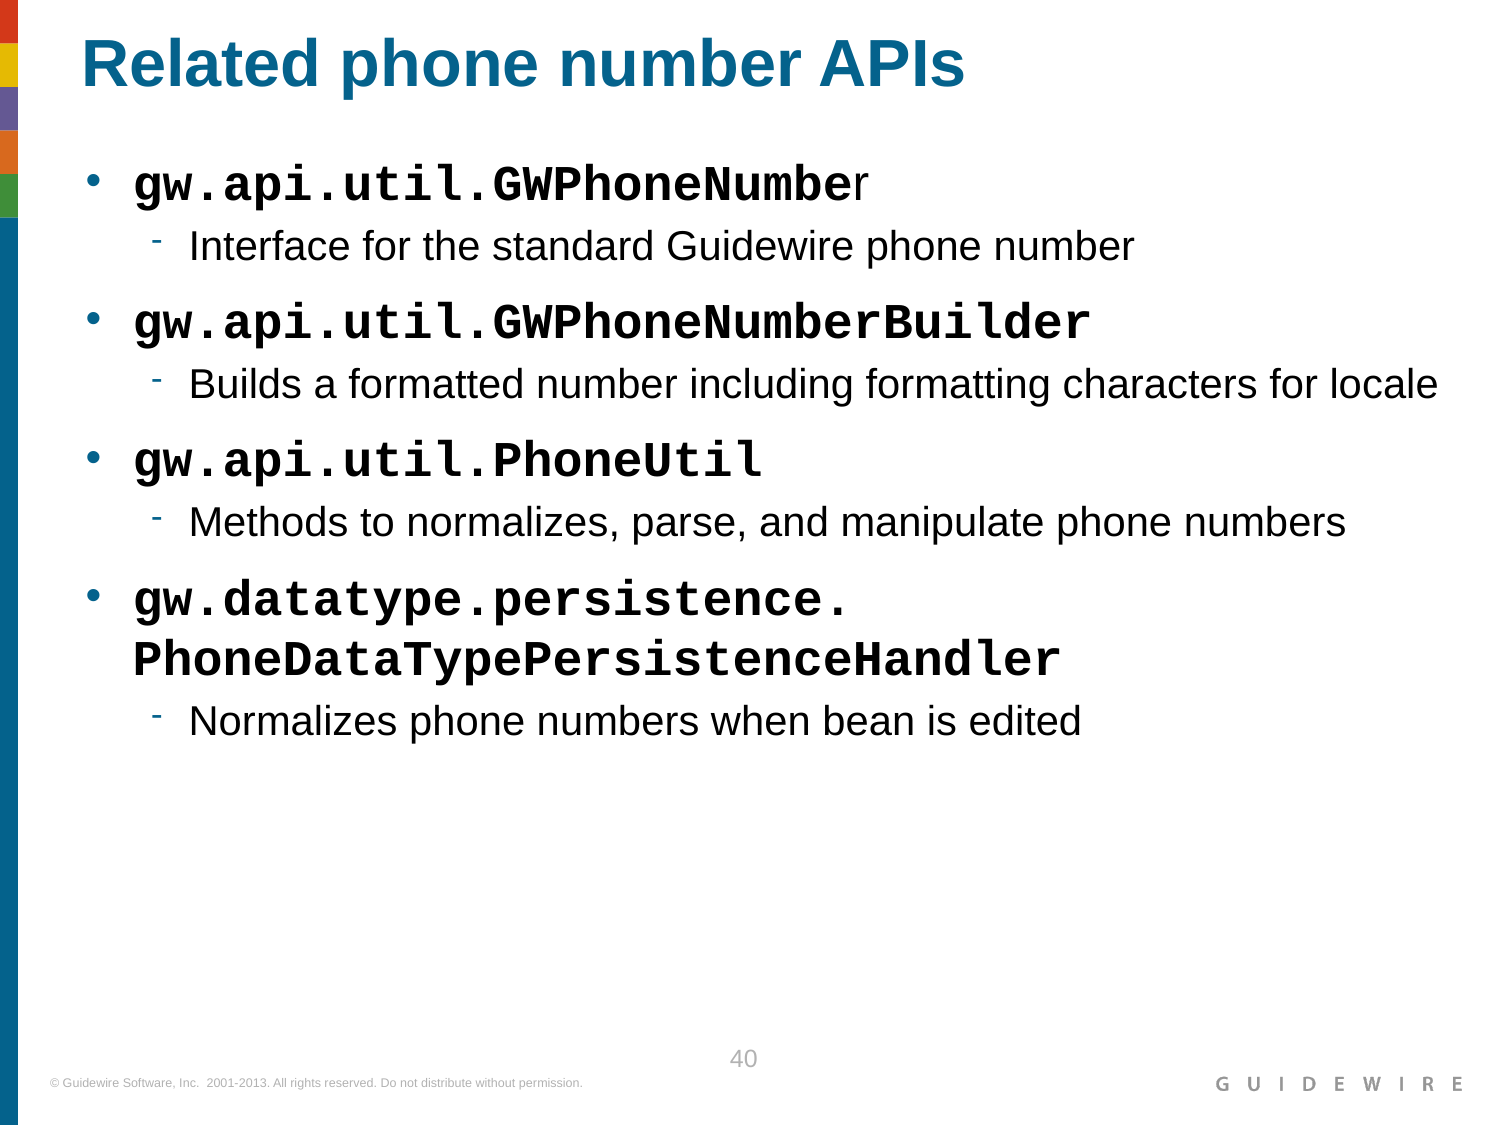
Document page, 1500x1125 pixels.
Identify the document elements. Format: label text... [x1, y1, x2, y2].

text_box gw.api.util.GWPhoneNumber Interface for the standard Guidewire phone number gw.api.util.GWPhoneNumberBuilder Builds a formatted number including formatting characters for locale gw.api.util.PhoneUtil Methods to normalizes, parse, and manipulate phone numbers gw.datatype.persistence. PhoneDataTypePersistenceHandler Normalizes phone numbers when bean is edited [85, 149, 1451, 1050]
text_box Related phone number APIs [81, 19, 1446, 142]
picture [1215, 1073, 1480, 1096]
